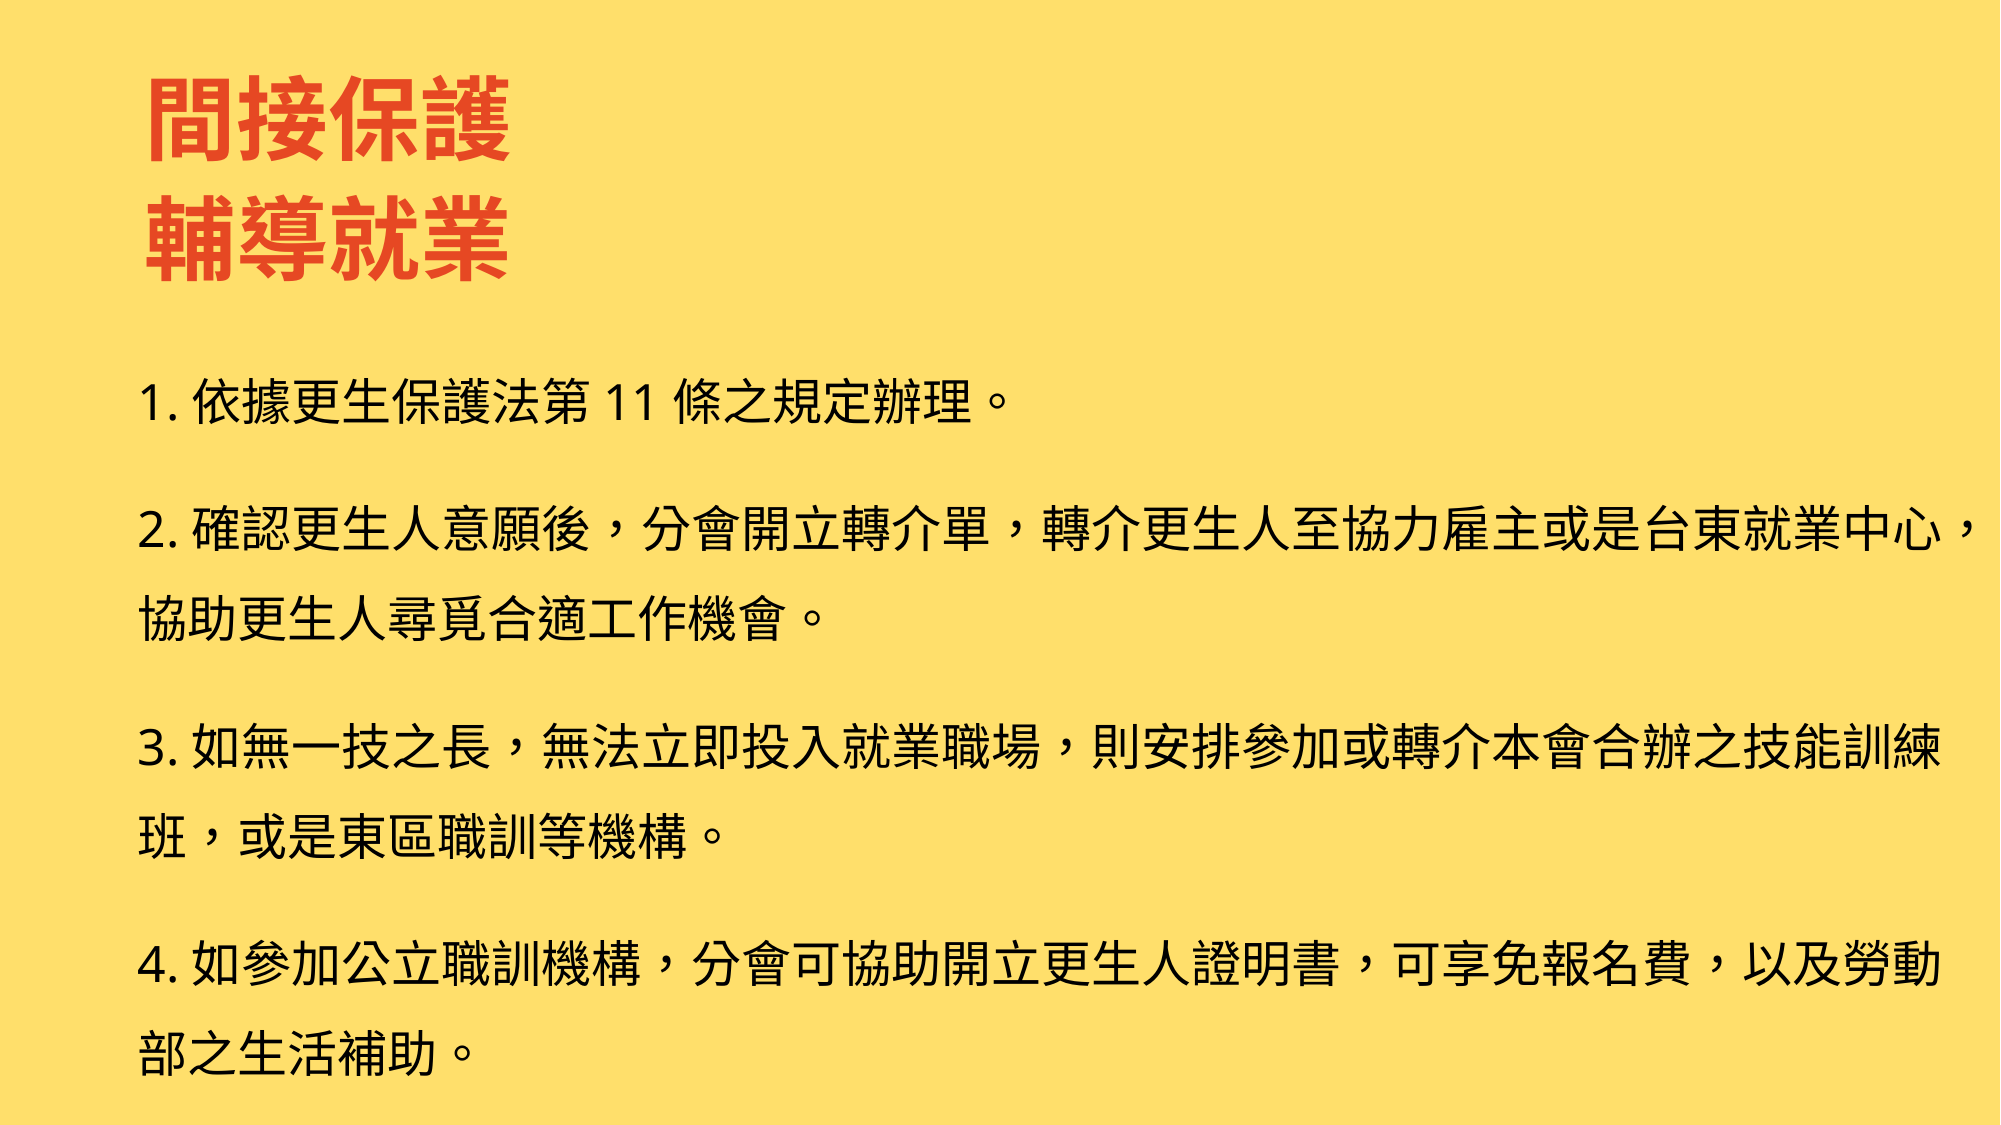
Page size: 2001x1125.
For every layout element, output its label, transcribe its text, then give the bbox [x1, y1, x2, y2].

list 1.依據更生保護法第11條之規定辦理。 2.確認更生人意願後，分會開立轉介單，轉介更生人至協力雇主或是台東就業中心，協助更生人尋覓合適工作機會。 3.如無一技之長，無法立即投入就業職場，則安排參加或轉介本會合辦之技能訓練班，或是東區職訓等機構。 4.如參加公立職訓機構，分會可協助開立更生人證明書，可享免報名費，以及勞動部之生活補助。 [137, 325, 1953, 1085]
list 間接保護 輔導就業 [137, 66, 1863, 297]
